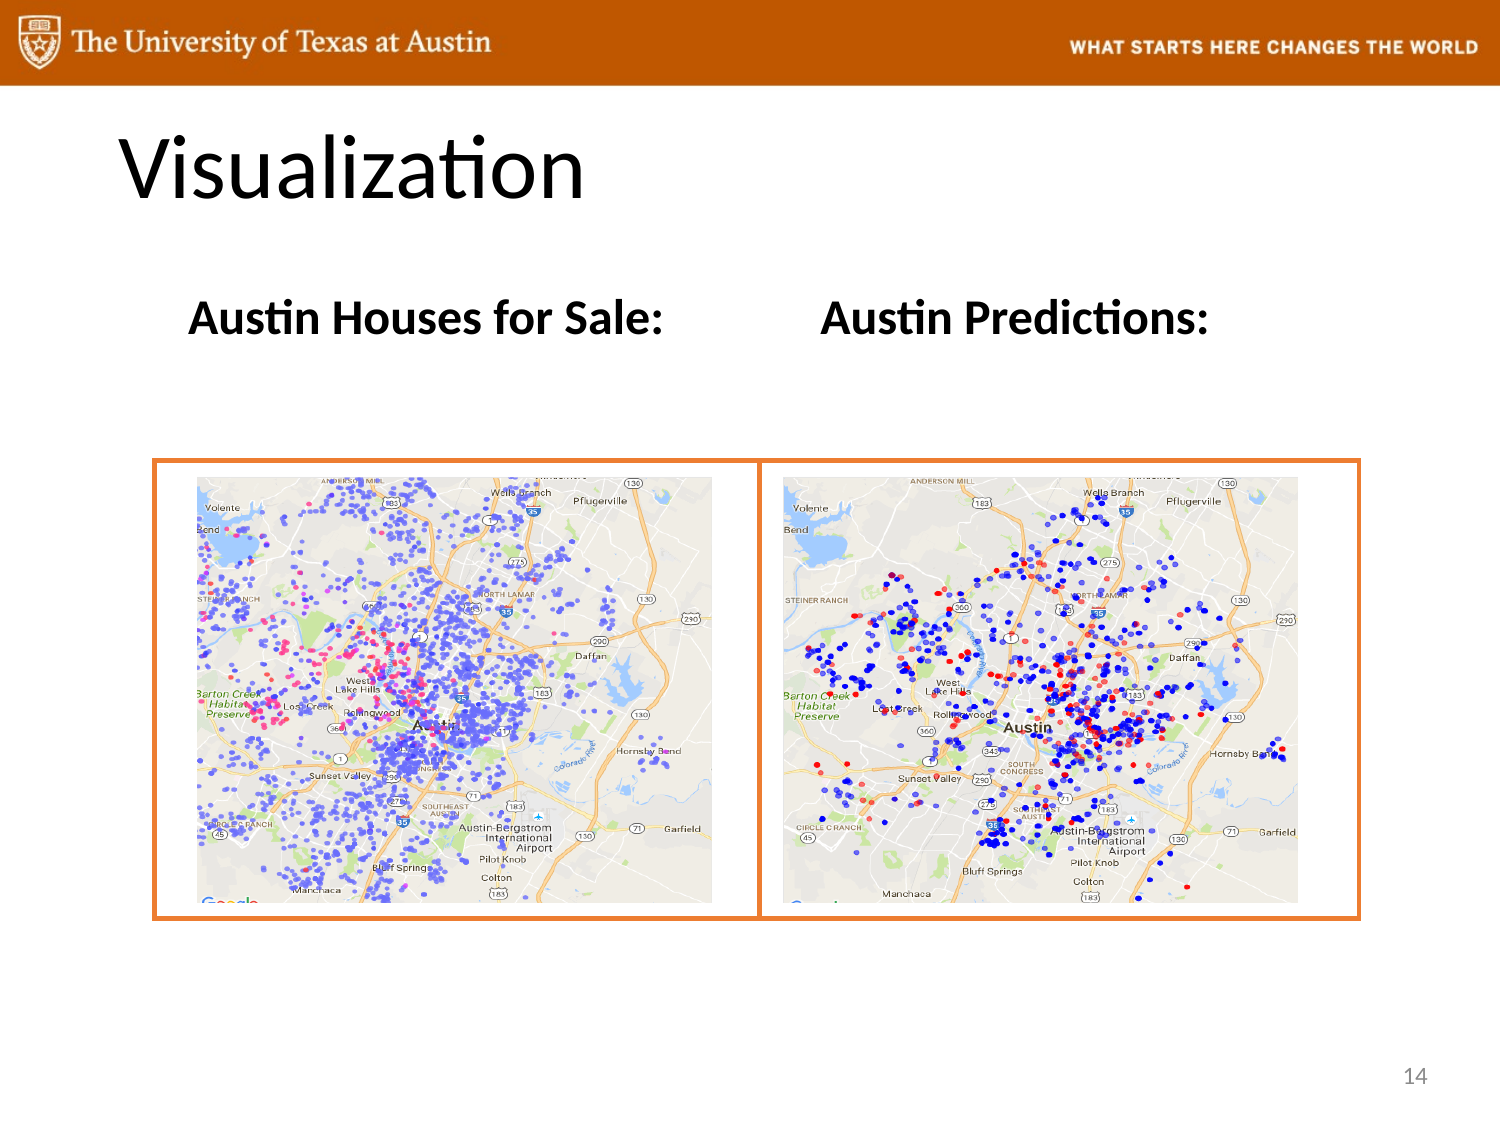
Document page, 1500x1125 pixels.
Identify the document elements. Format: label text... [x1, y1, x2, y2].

picture [0, 0, 1500, 1125]
text_box Austin Houses for Sale: [173, 277, 736, 412]
text_box [760, 460, 1360, 919]
text_box [154, 460, 760, 919]
slide_number 14 [1105, 1044, 1443, 1105]
text_box Austin Predictions: [805, 277, 1252, 412]
title Visualization [103, 59, 1397, 278]
